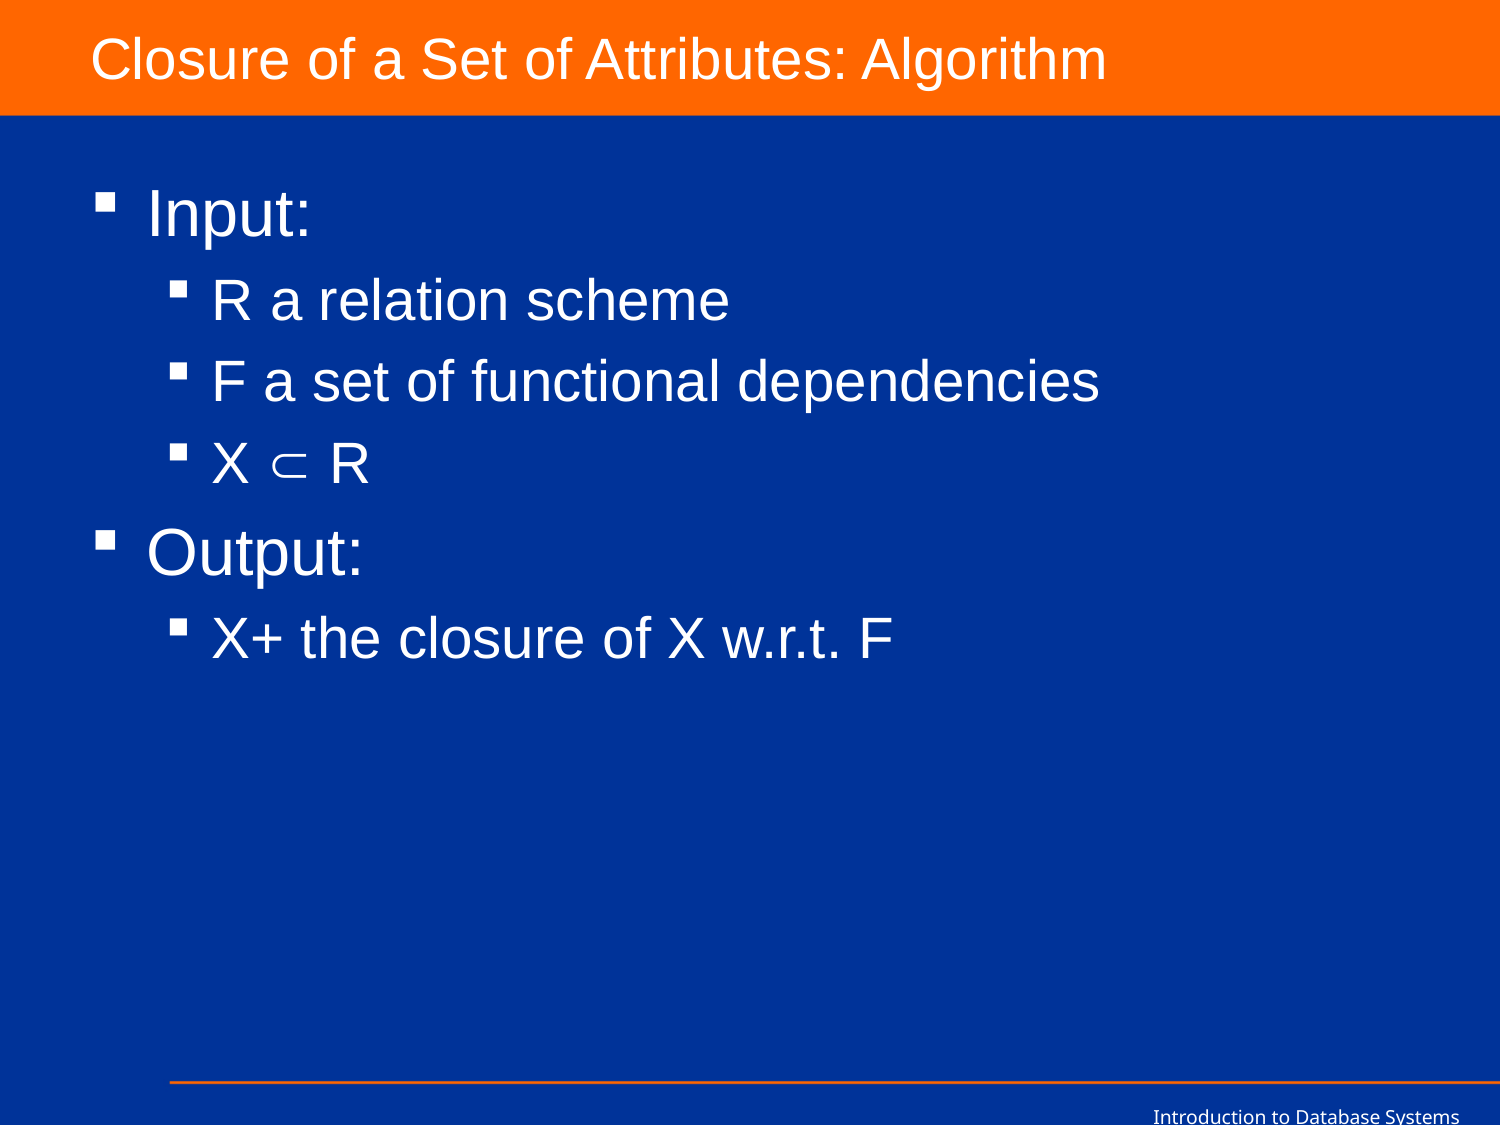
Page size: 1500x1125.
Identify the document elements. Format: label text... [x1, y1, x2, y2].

picture [0, 0, 1500, 1125]
list Input: R a relation scheme F a set of functional dependencies X  R Output: X+ the closure of X w.r.t. F [74, 162, 1426, 1063]
footer Introduction to Database Systems [799, 1074, 1476, 1125]
title Closure of a Set of Attributes: Algorithm [74, 0, 1426, 151]
